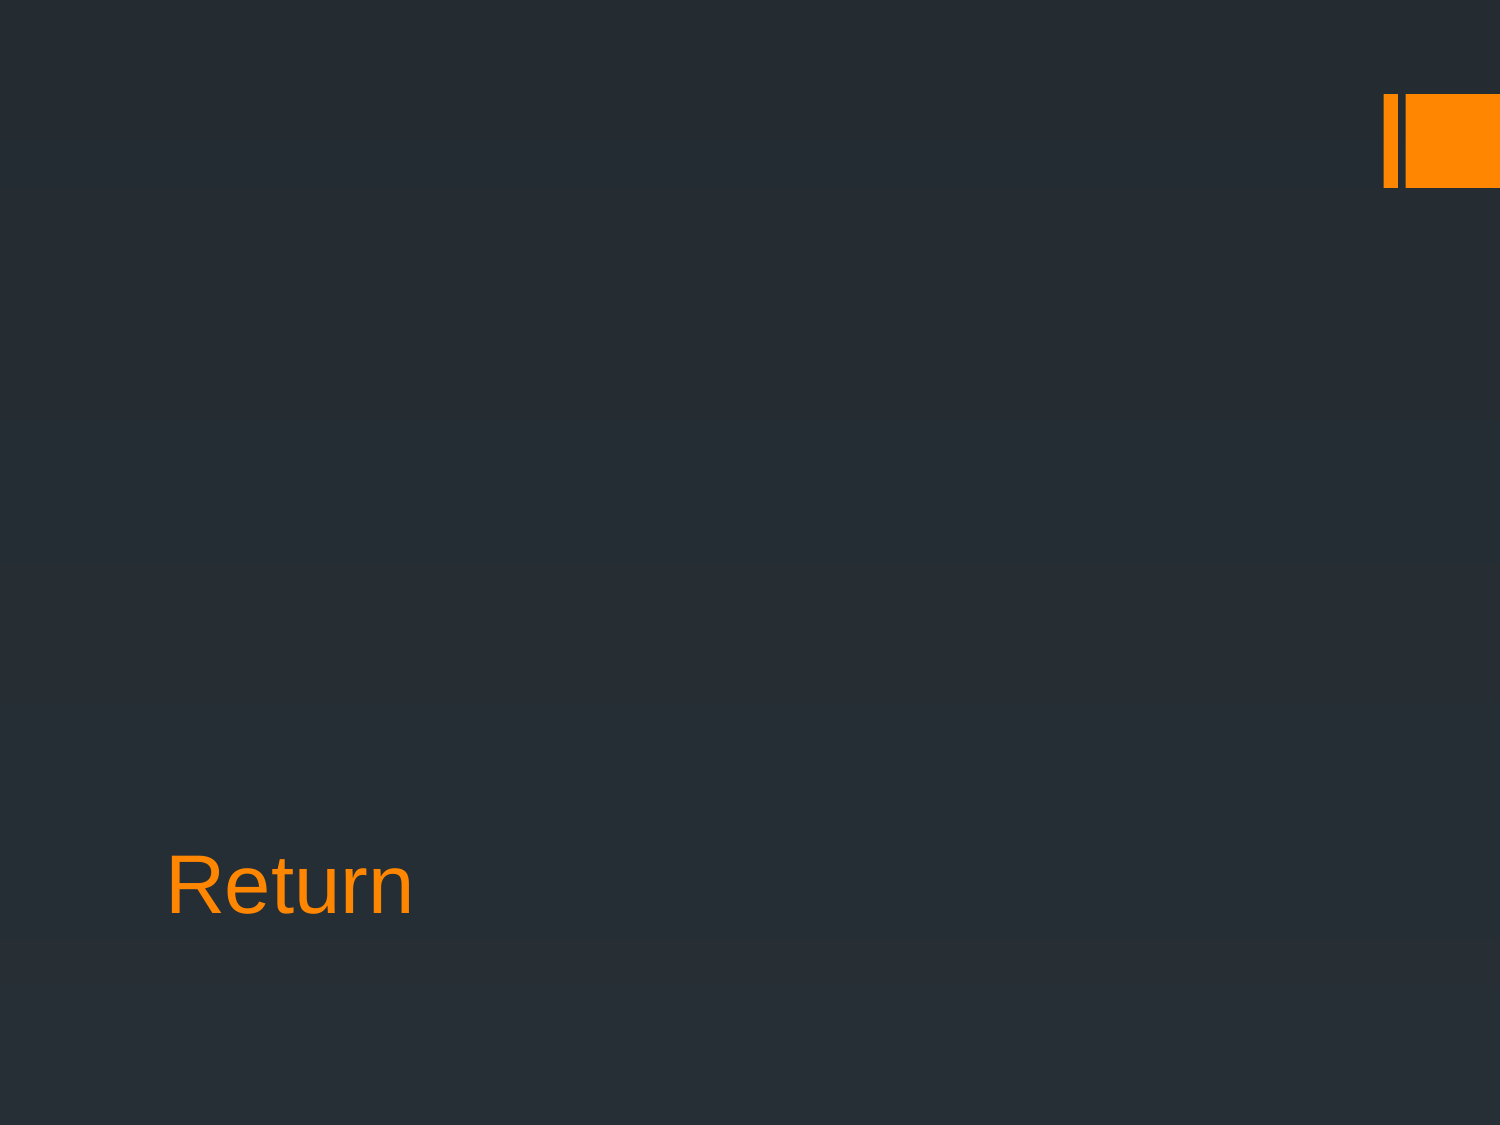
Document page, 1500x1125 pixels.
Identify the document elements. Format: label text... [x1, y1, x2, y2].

title Return [150, 823, 1350, 1036]
